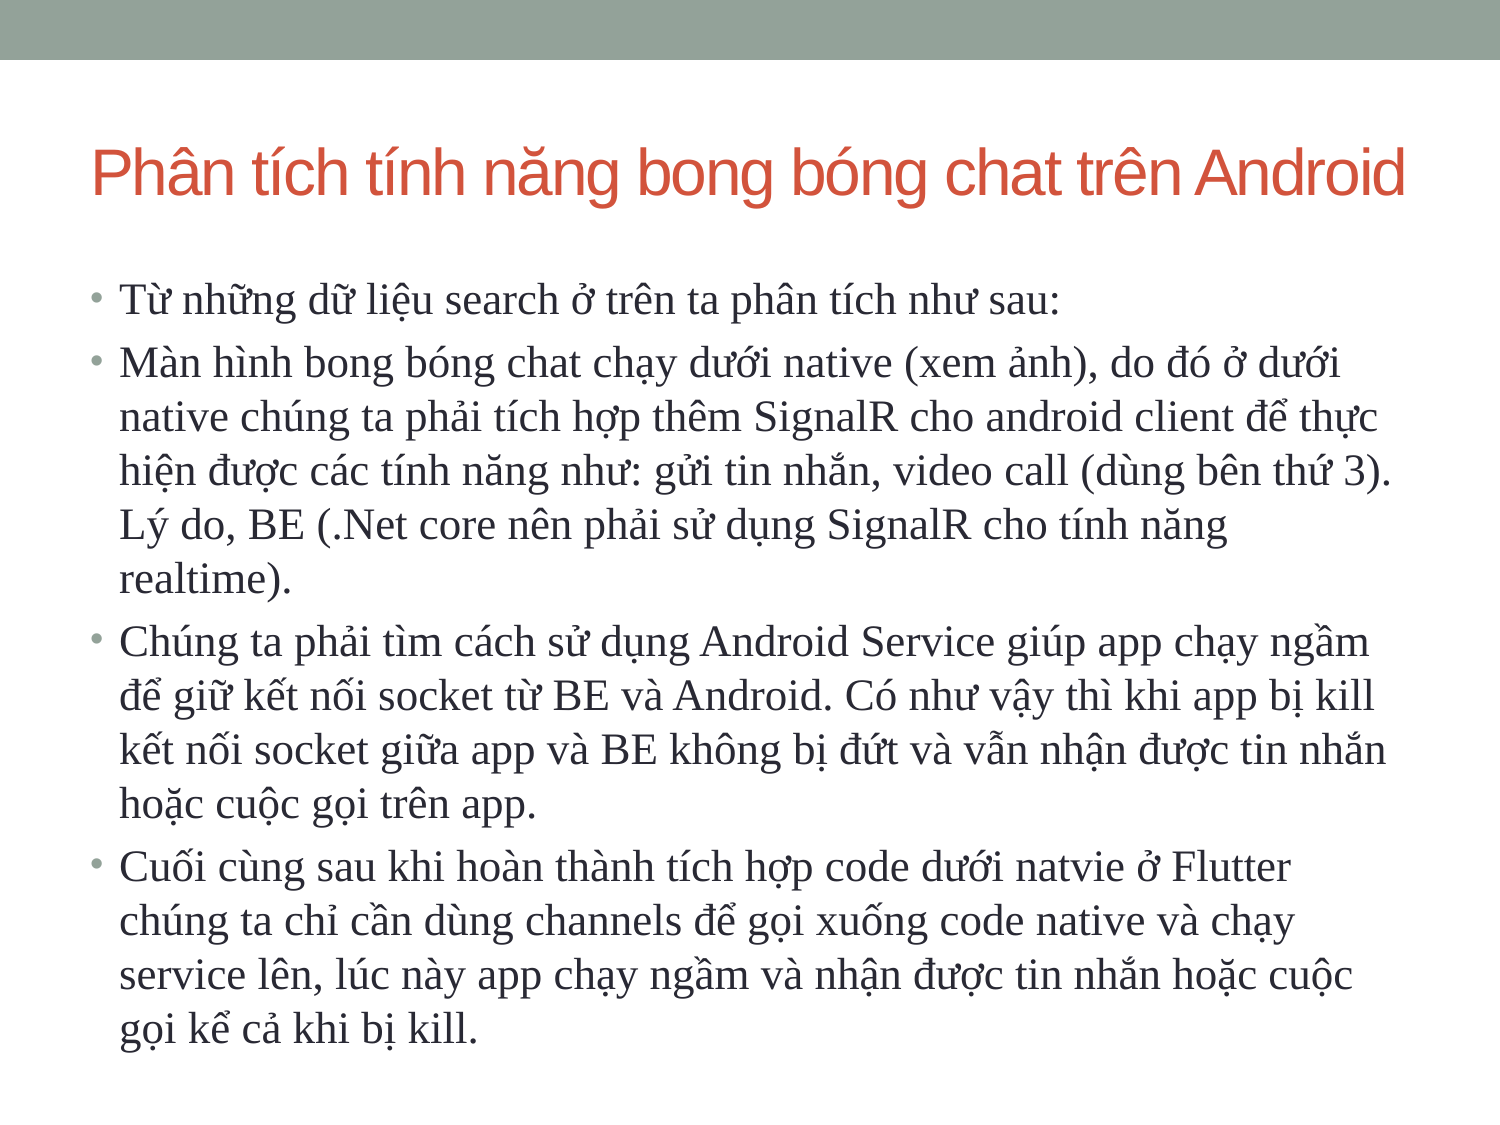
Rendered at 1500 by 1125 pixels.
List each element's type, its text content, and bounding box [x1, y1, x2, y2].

title Phân tích tính năng bong bóng chat trên Android [75, 87, 1425, 250]
list Từ những dữ liệu search ở trên ta phân tích như sau: Màn hình bong bóng chat chạy dưới native (xem ảnh), do đó ở dưới native chúng ta phải tích hợp thêm SignalR cho android client để thực hiện được các tính năng như: gửi tin nhắn, video call (dùng bên thứ 3). Lý do, BE (.Net core nên phải sử dụng SignalR cho tính năng realtime). Chúng ta phải tìm cách sử dụng Android Service giúp app chạy ngầm để giữ kết nối socket từ BE và Android. Có như vậy thì khi app bị kill kết nối socket giữa app và BE không bị đứt và vẫn nhận được tin nhắn hoặc cuộc gọi trên app. Cuối cùng sau khi hoàn thành tích hợp code dưới natvie ở Flutter chúng ta chỉ cần dùng channels để gọi xuống code native và chạy service lên, lúc này app chạy ngầm và nhận được tin nhắn hoặc cuộc gọi kể cả khi bị kill. [75, 262, 1425, 1063]
